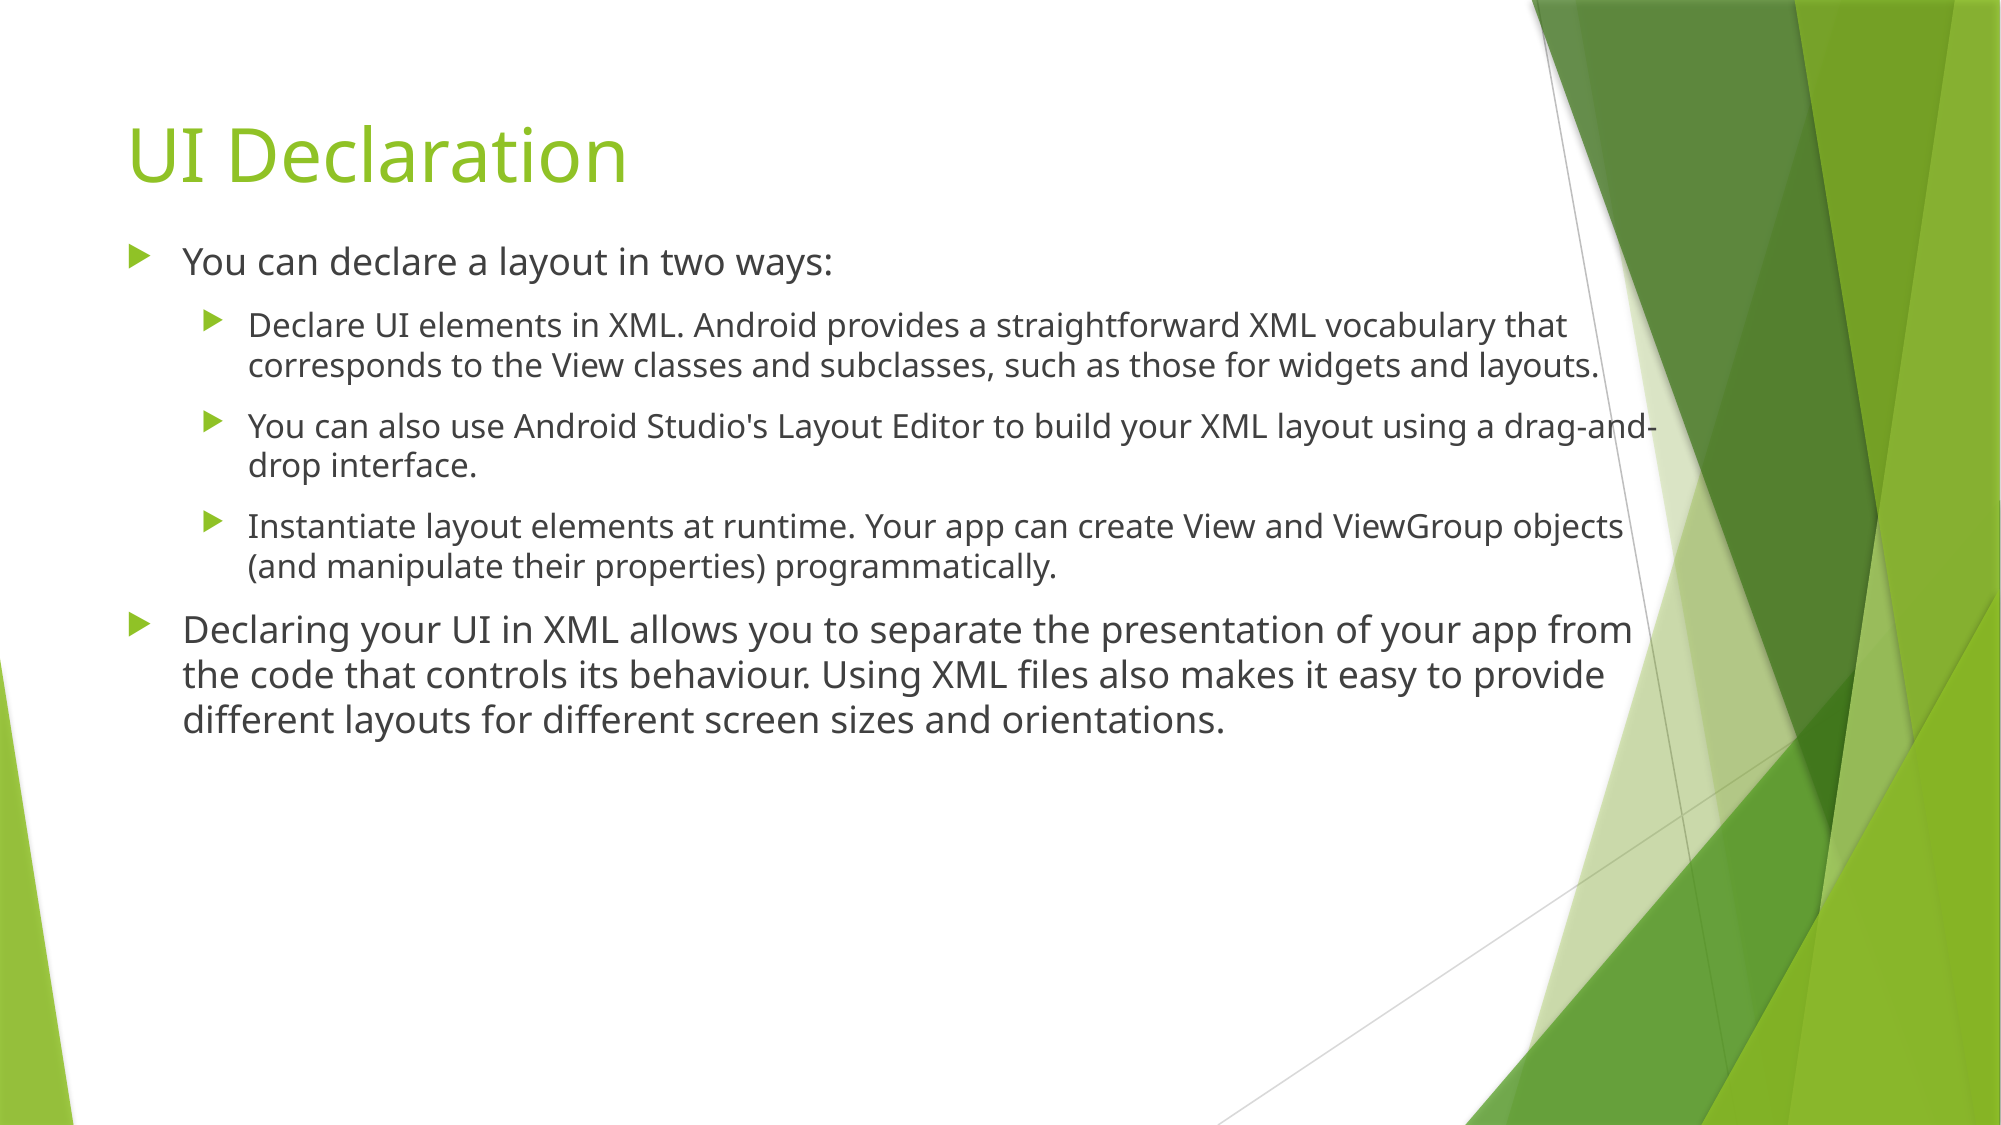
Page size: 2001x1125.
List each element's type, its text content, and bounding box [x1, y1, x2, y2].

list You can declare a layout in two ways: Declare UI elements in XML. Android provides a straightforward XML vocabulary that corresponds to the View classes and subclasses, such as those for widgets and layouts. You can also use Android Studio's Layout Editor to build your XML layout using a drag-and-drop interface. Instantiate layout elements at runtime. Your app can create View and ViewGroup objects (and manipulate their properties) programmatically. Declaring your UI in XML allows you to separate the presentation of your app from the code that controls its behaviour. Using XML files also makes it easy to provide different layouts for different screen sizes and orientations. [111, 230, 1705, 1092]
title UI Declaration [111, 99, 1522, 230]
